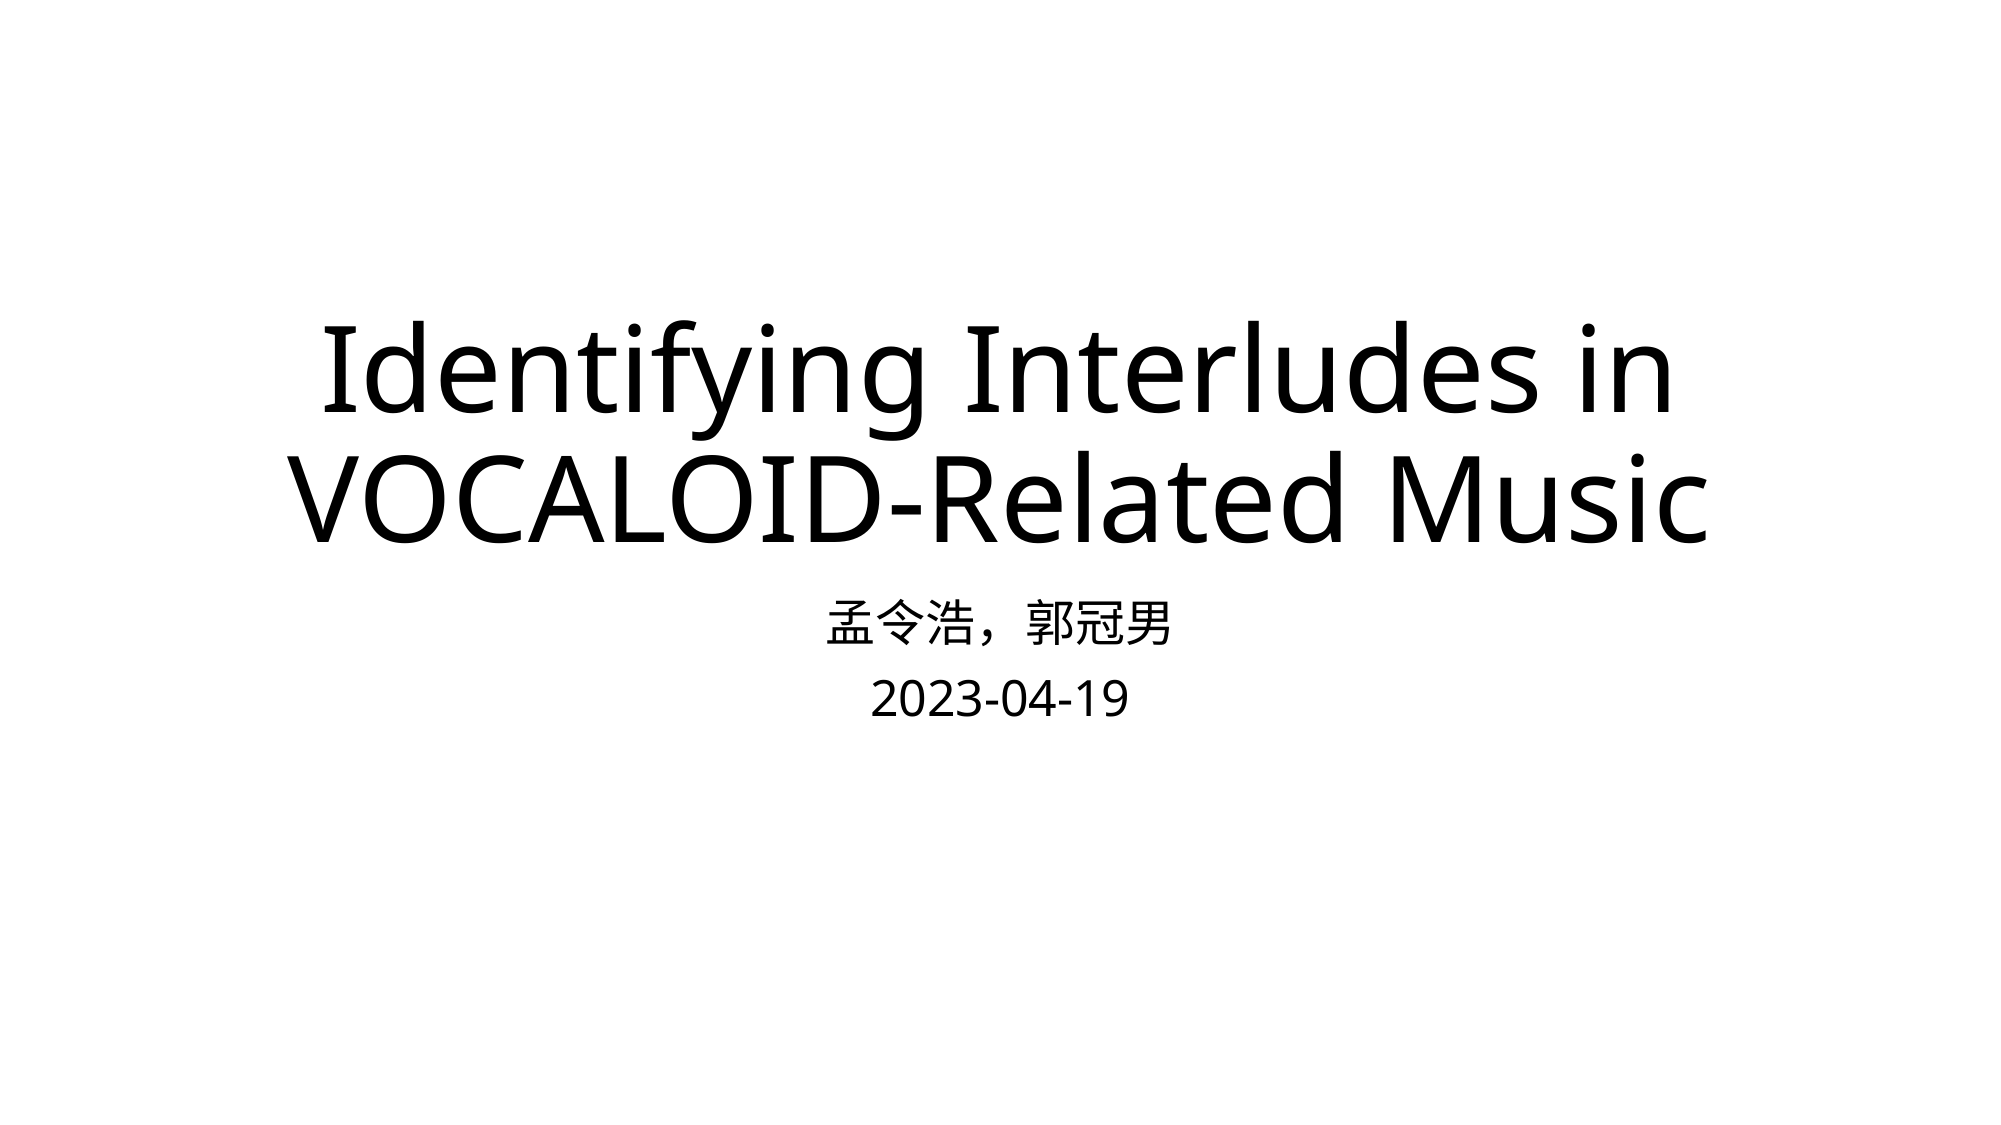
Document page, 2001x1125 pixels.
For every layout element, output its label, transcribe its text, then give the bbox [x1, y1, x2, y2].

subtitle 孟令浩，郭冠男 2023-04-19 [249, 590, 1750, 863]
title Identifying Interludes in VOCALOID-Related Music [249, 184, 1750, 576]
